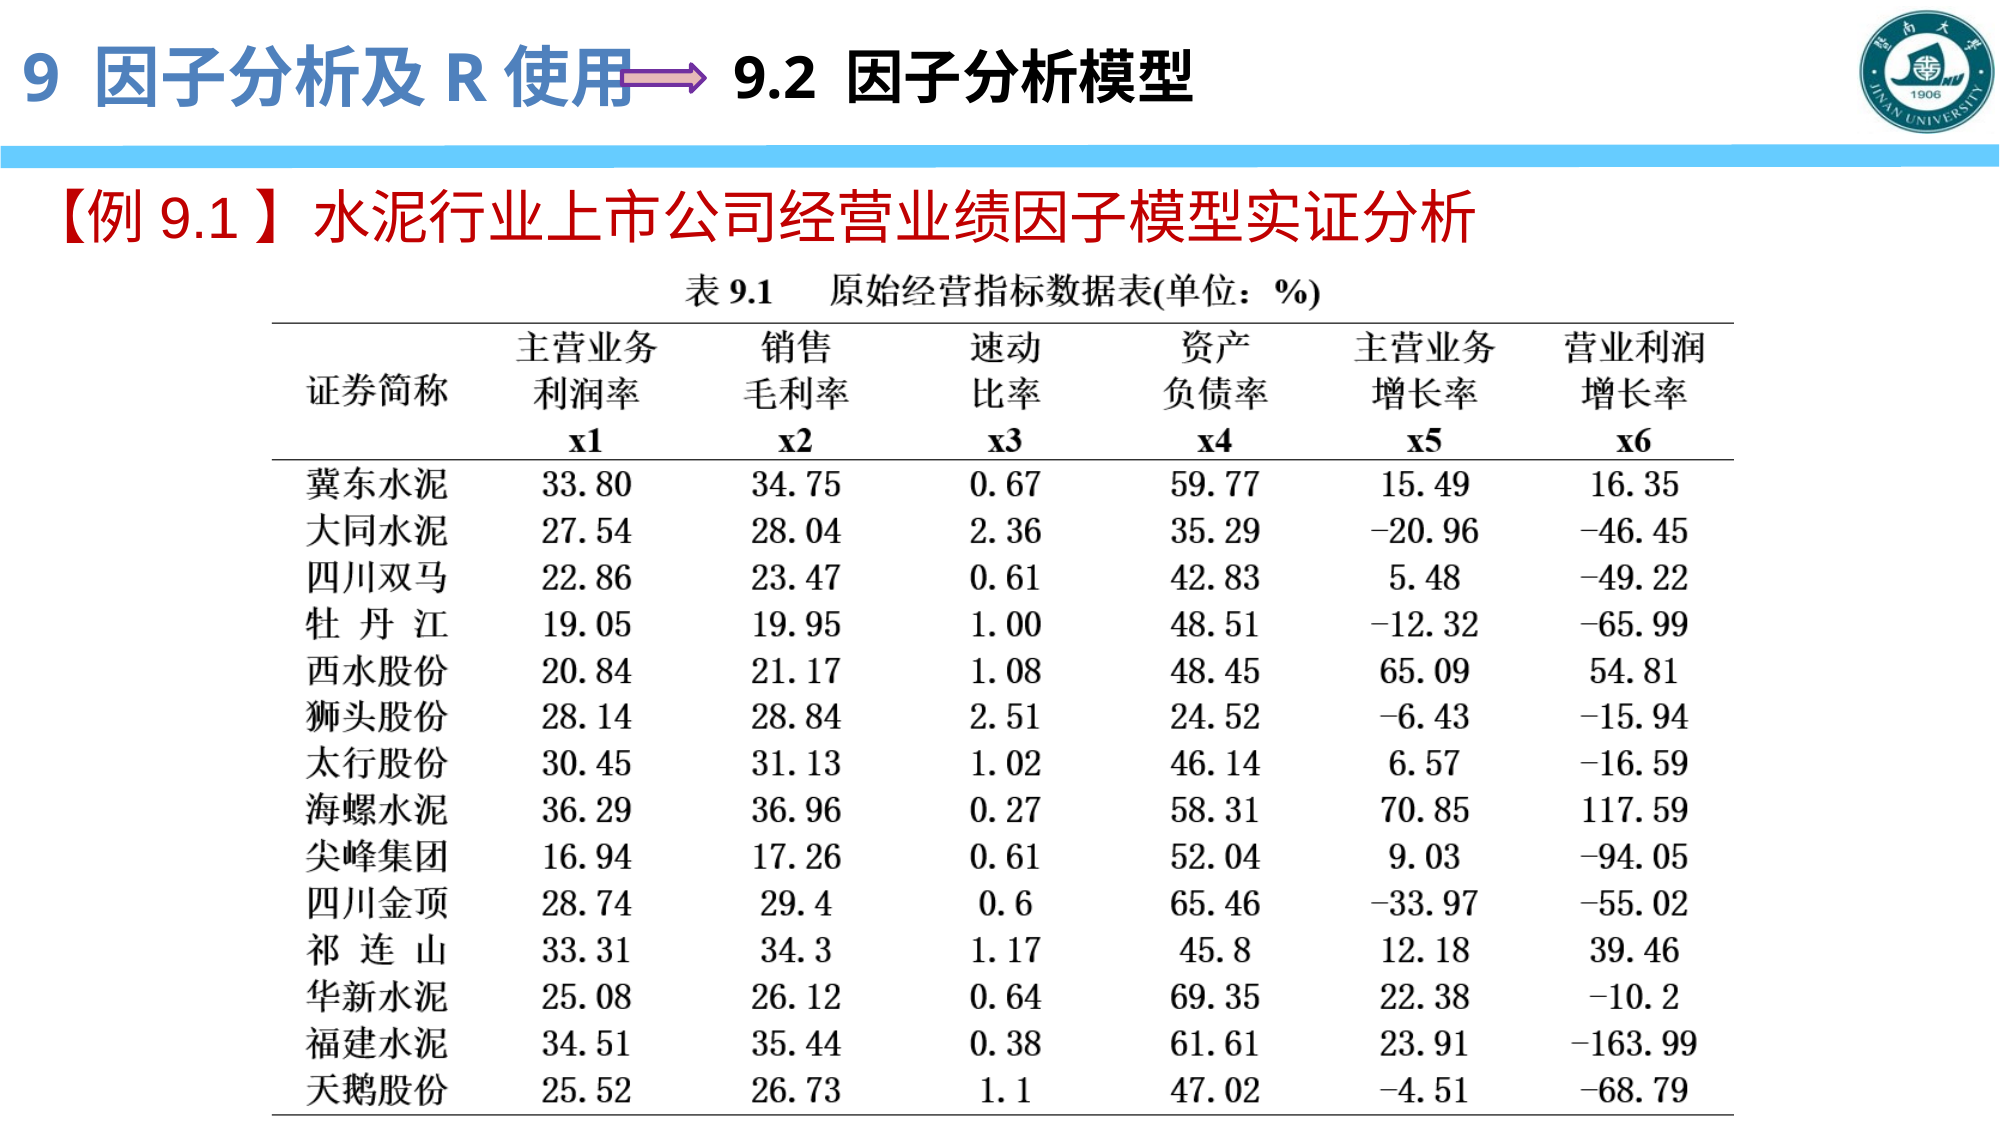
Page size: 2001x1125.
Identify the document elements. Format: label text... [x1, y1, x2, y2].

picture [1856, 6, 1996, 134]
text_box 【例9.1】水泥行业上市公司经营业绩因子模型实证分析 [13, 172, 1493, 258]
text_box 9.2 因子分析模型 [922, 33, 1430, 118]
text_box 9 因子分析及R使用 [7, 27, 922, 123]
picture [266, 258, 1734, 1118]
text_box [619, 62, 707, 94]
